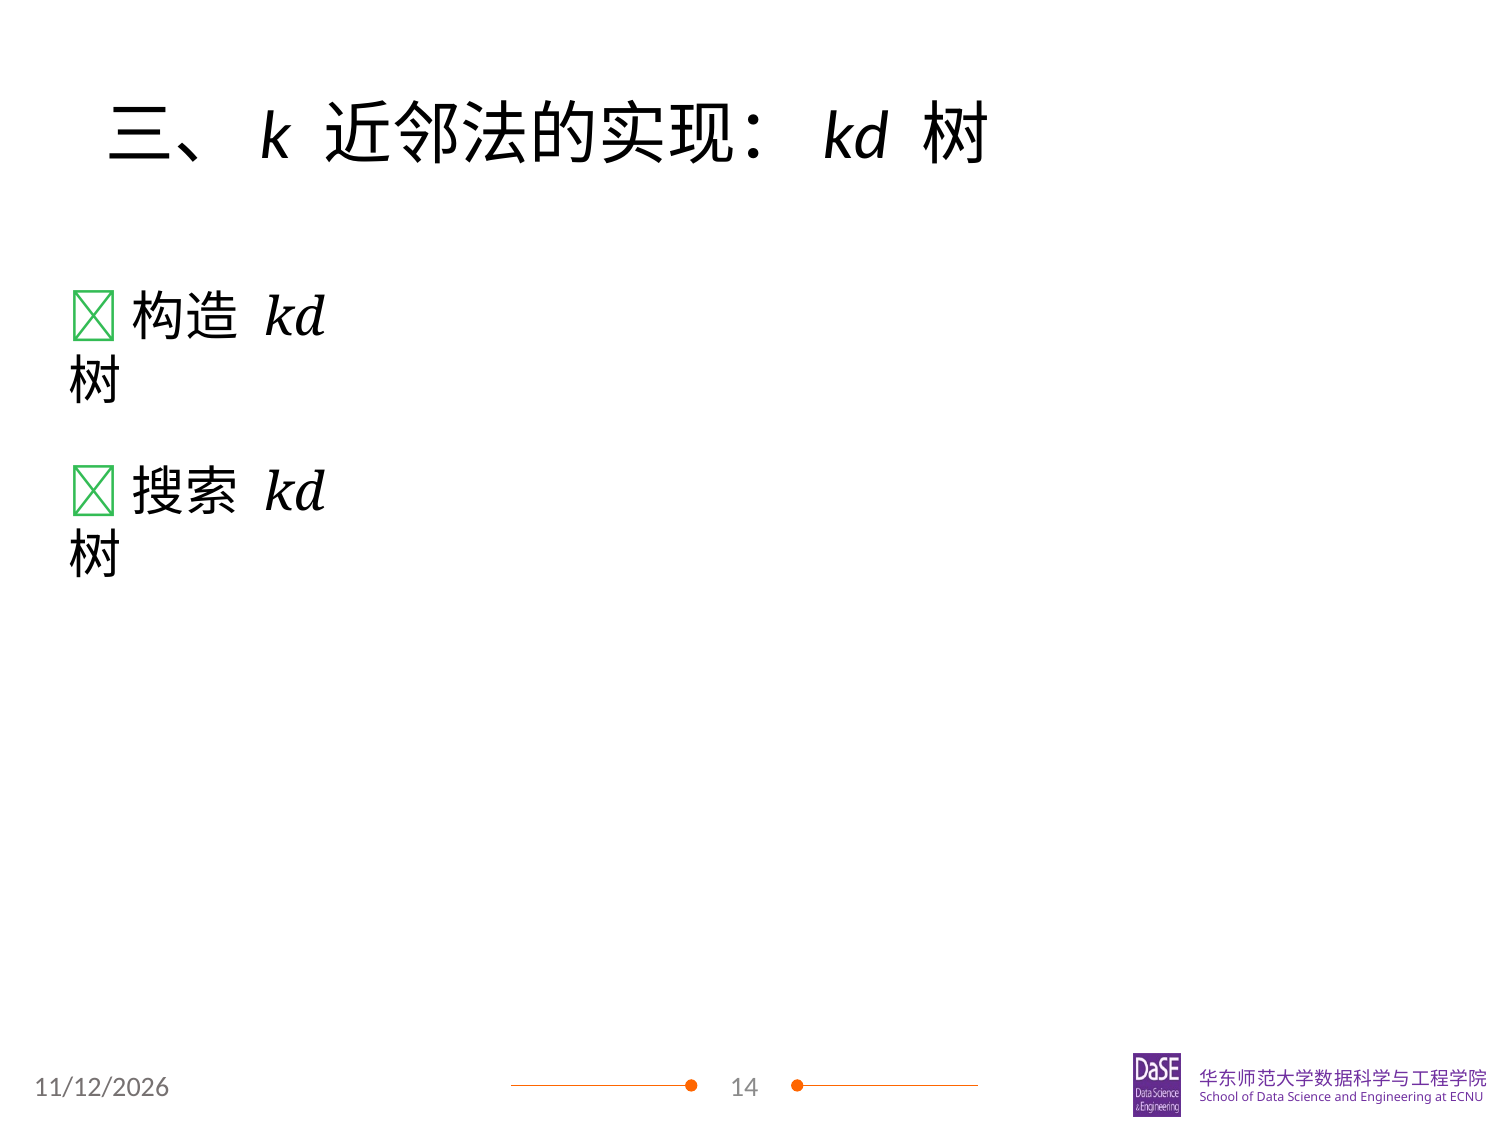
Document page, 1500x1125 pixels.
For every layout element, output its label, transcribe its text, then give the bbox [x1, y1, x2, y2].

text_box 构造 kd 树 搜索 kd 树 [65, 282, 366, 585]
title 三、k 近邻法的实现：kd 树 [103, 36, 1397, 225]
picture [1133, 1053, 1181, 1117]
